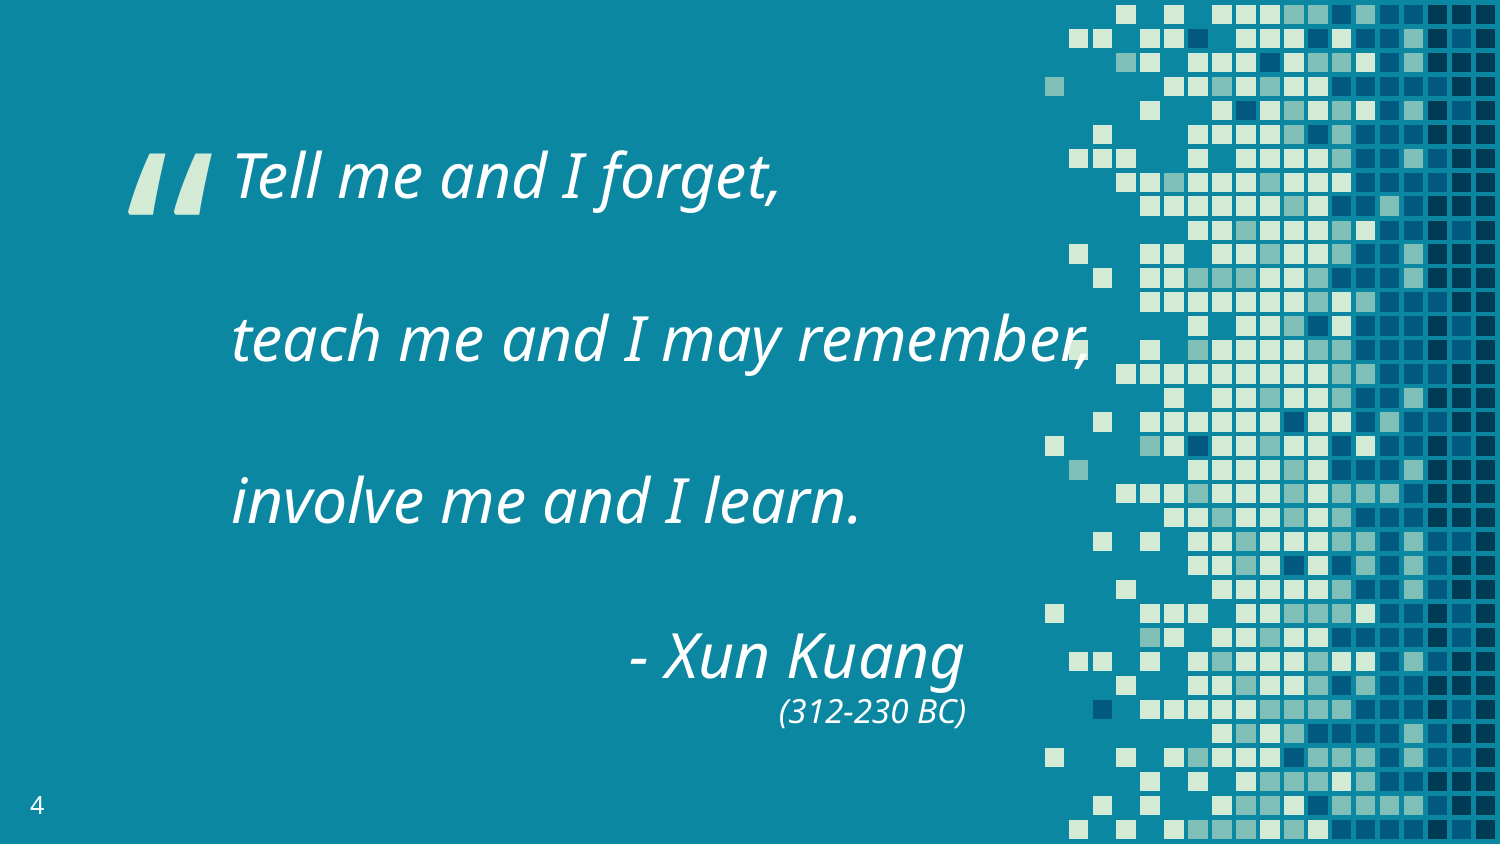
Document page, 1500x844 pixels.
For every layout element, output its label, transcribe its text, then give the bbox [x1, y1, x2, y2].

slide_number 4 [15, 774, 105, 839]
text_box - Xun Kuang (312-230 BC) [572, 600, 982, 764]
list Tell me and I forget, teach me and I may remember, involve me and I learn. [209, 121, 1144, 727]
